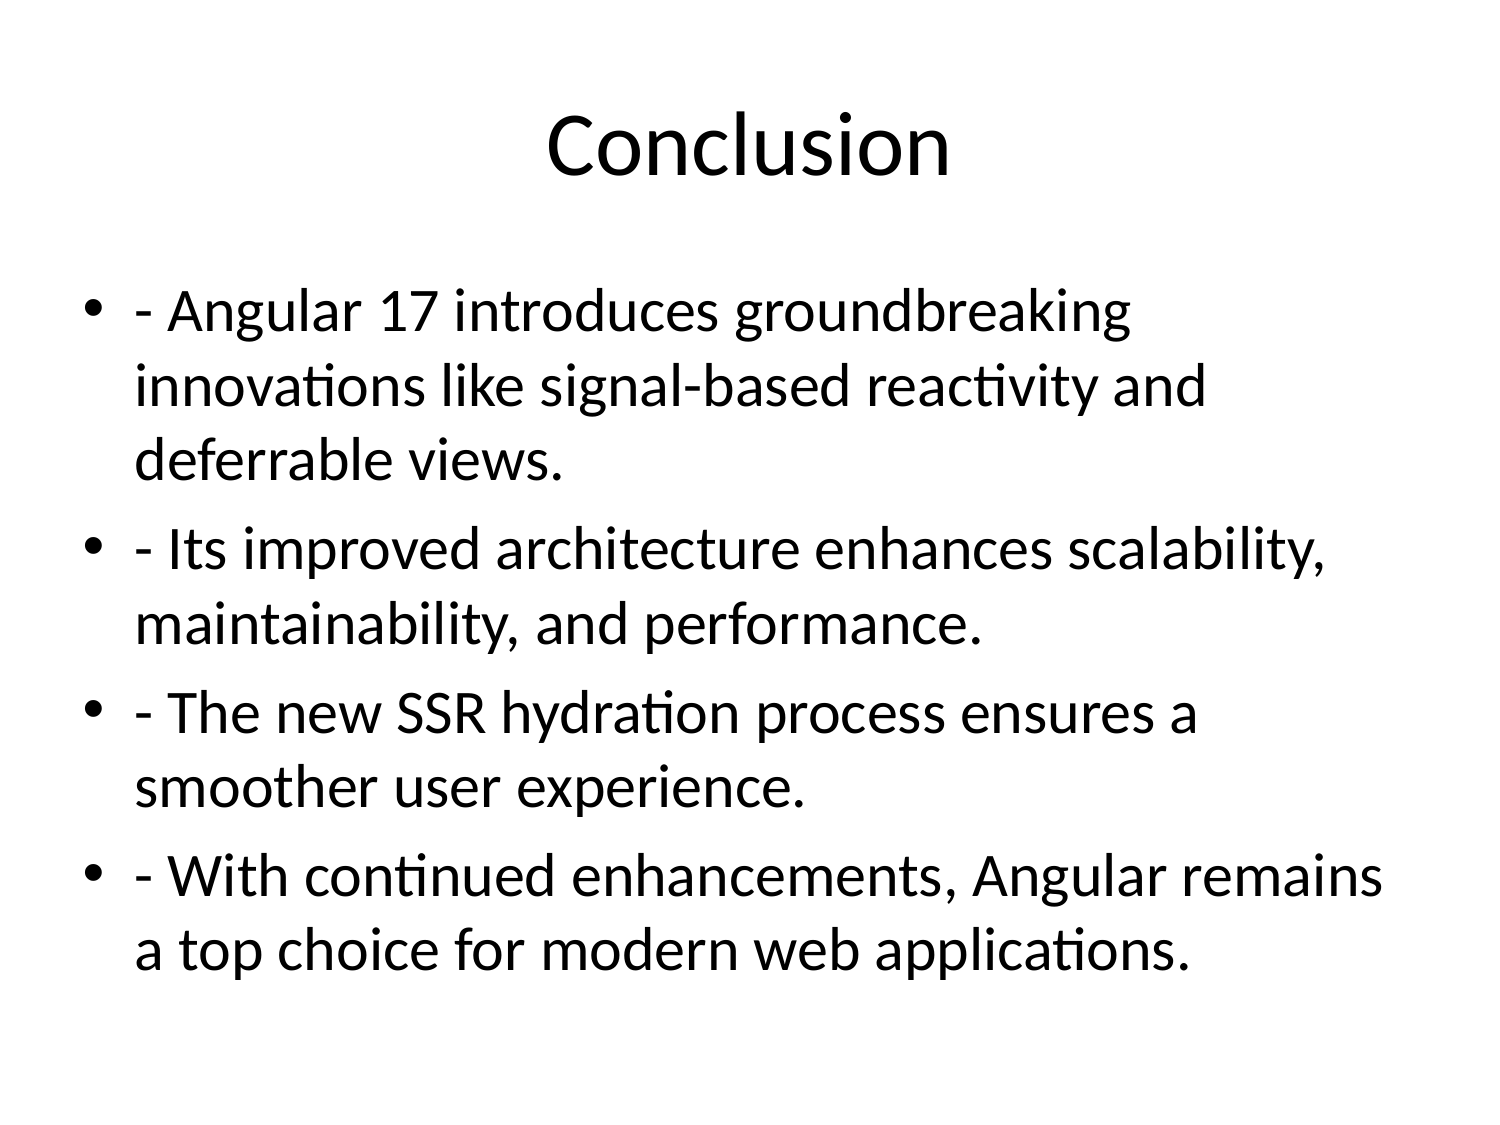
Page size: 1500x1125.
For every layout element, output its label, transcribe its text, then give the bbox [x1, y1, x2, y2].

list - Angular 17 introduces groundbreaking innovations like signal-based reactivity and deferrable views. - Its improved architecture enhances scalability, maintainability, and performance. - The new SSR hydration process ensures a smoother user experience. - With continued enhancements, Angular remains a top choice for modern web applications. [74, 261, 1426, 1006]
title Conclusion [74, 44, 1426, 234]
